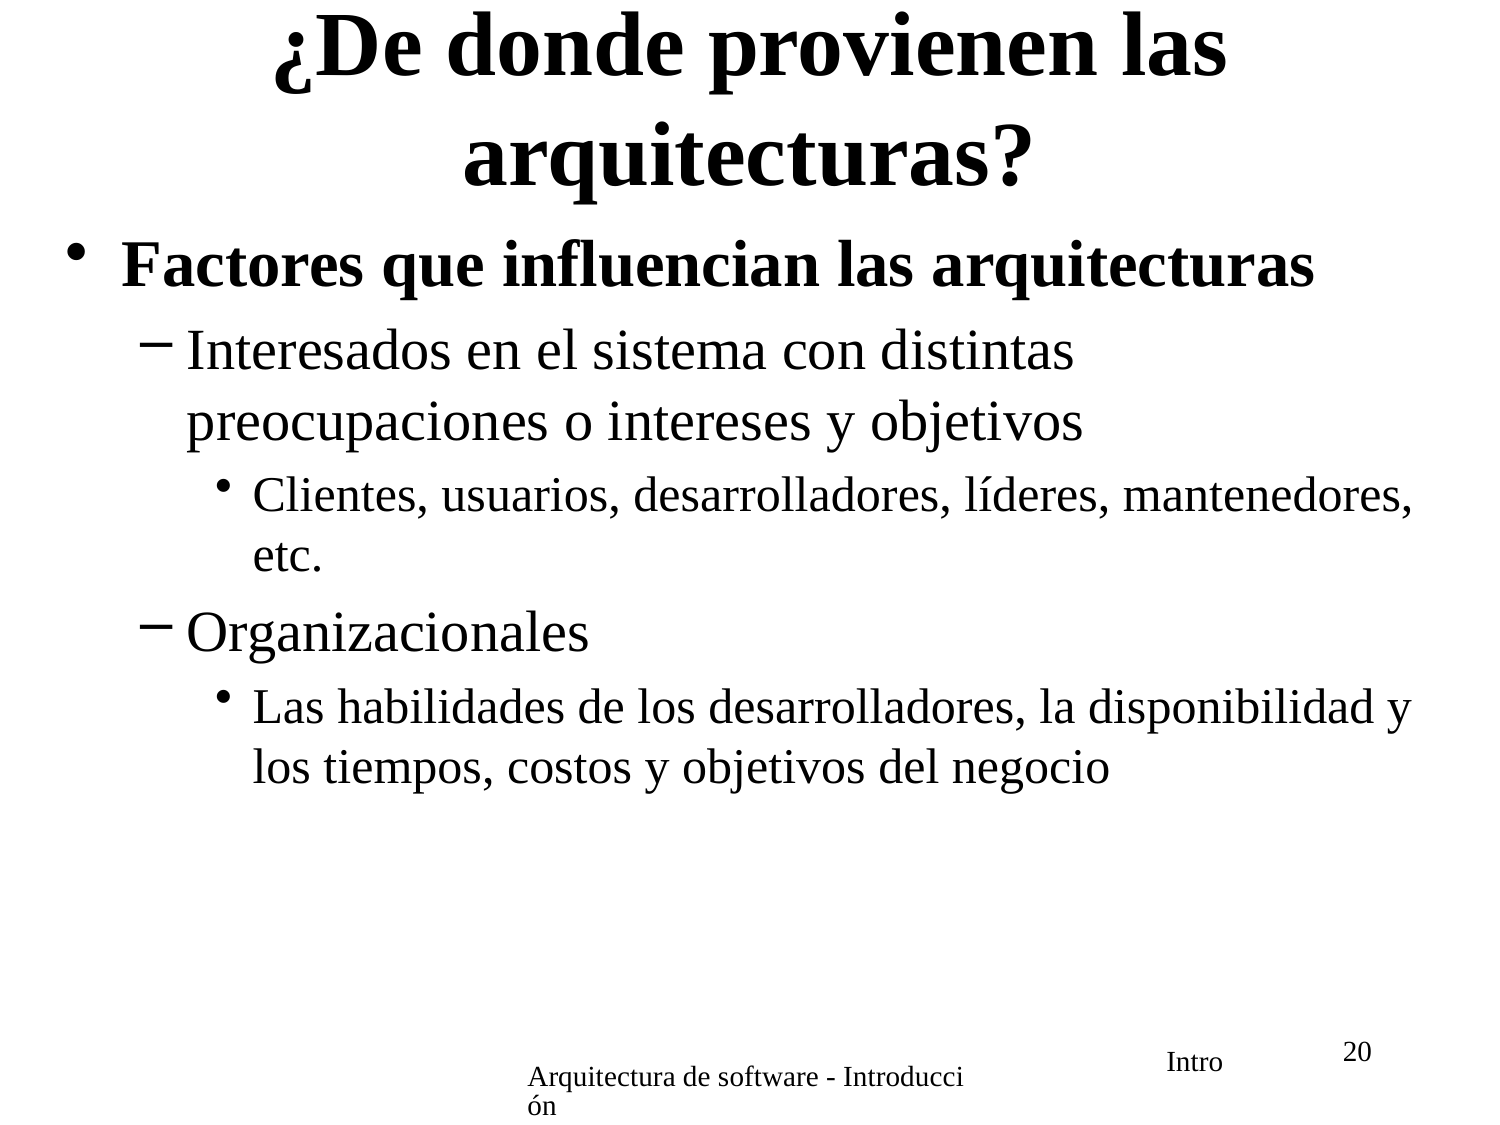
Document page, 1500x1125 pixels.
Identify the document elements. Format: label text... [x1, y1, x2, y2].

list Factores que influencian las arquitecturas Interesados en el sistema con distintas preocupaciones o intereses y objetivos Clientes, usuarios, desarrolladores, líderes, mantenedores, etc. Organizacionales Las habilidades de los desarrolladores, la disponibilidad y los tiempos, costos y objetivos del negocio [49, 212, 1438, 1001]
footer Arquitectura de software - Introducción [512, 1049, 988, 1125]
slide_number 20 [1245, 1024, 1388, 1101]
title ¿De donde provienen las arquitecturas? [0, 0, 1500, 188]
